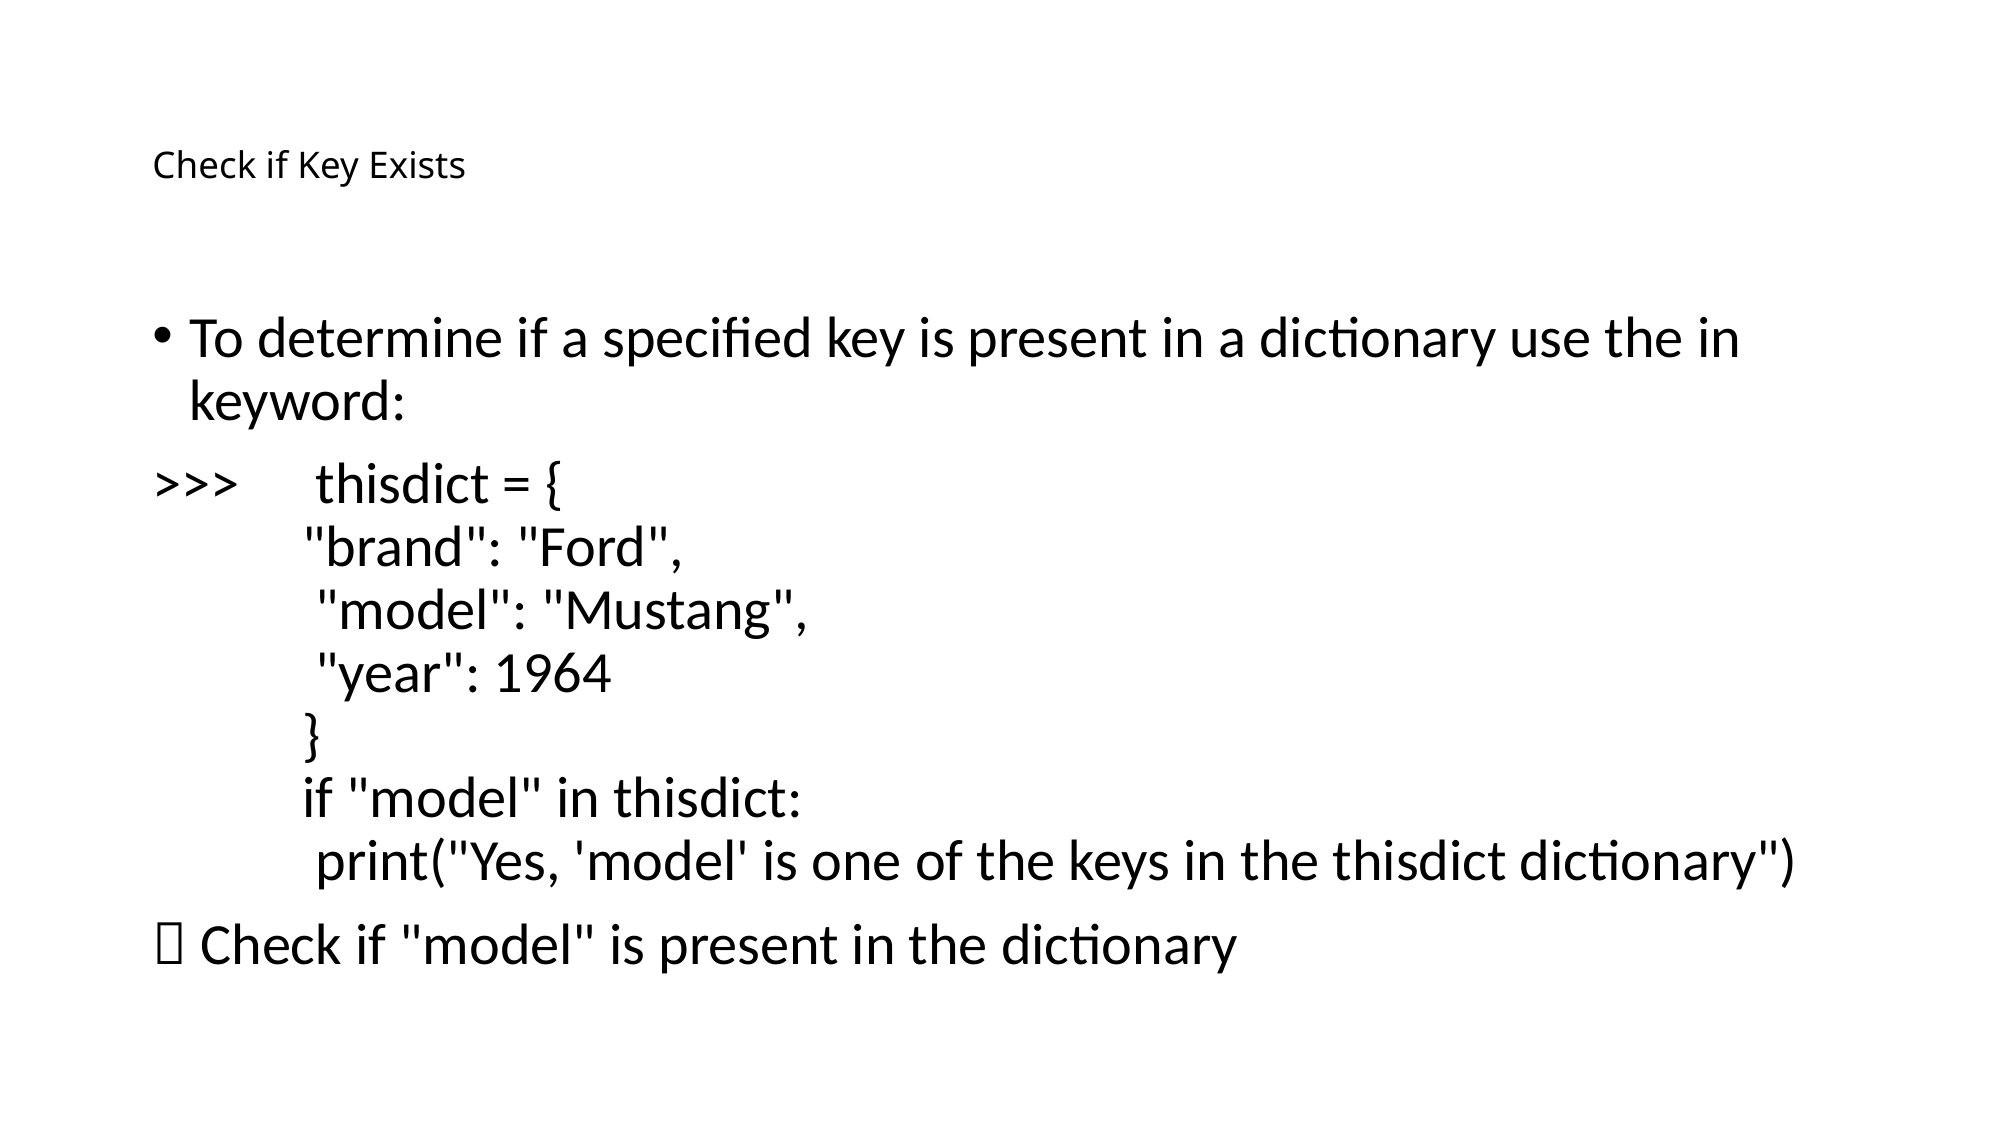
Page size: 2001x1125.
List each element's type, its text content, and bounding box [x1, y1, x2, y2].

list To determine if a specified key is present in a dictionary use the in keyword: >>> thisdict = { "brand": "Ford", "model": "Mustang", "year": 1964 } if "model" in thisdict: print("Yes, 'model' is one of the keys in the thisdict dictionary")  Check if "model" is present in the dictionary [137, 299, 1863, 1014]
title Check if Key Exists [137, 59, 1863, 278]
